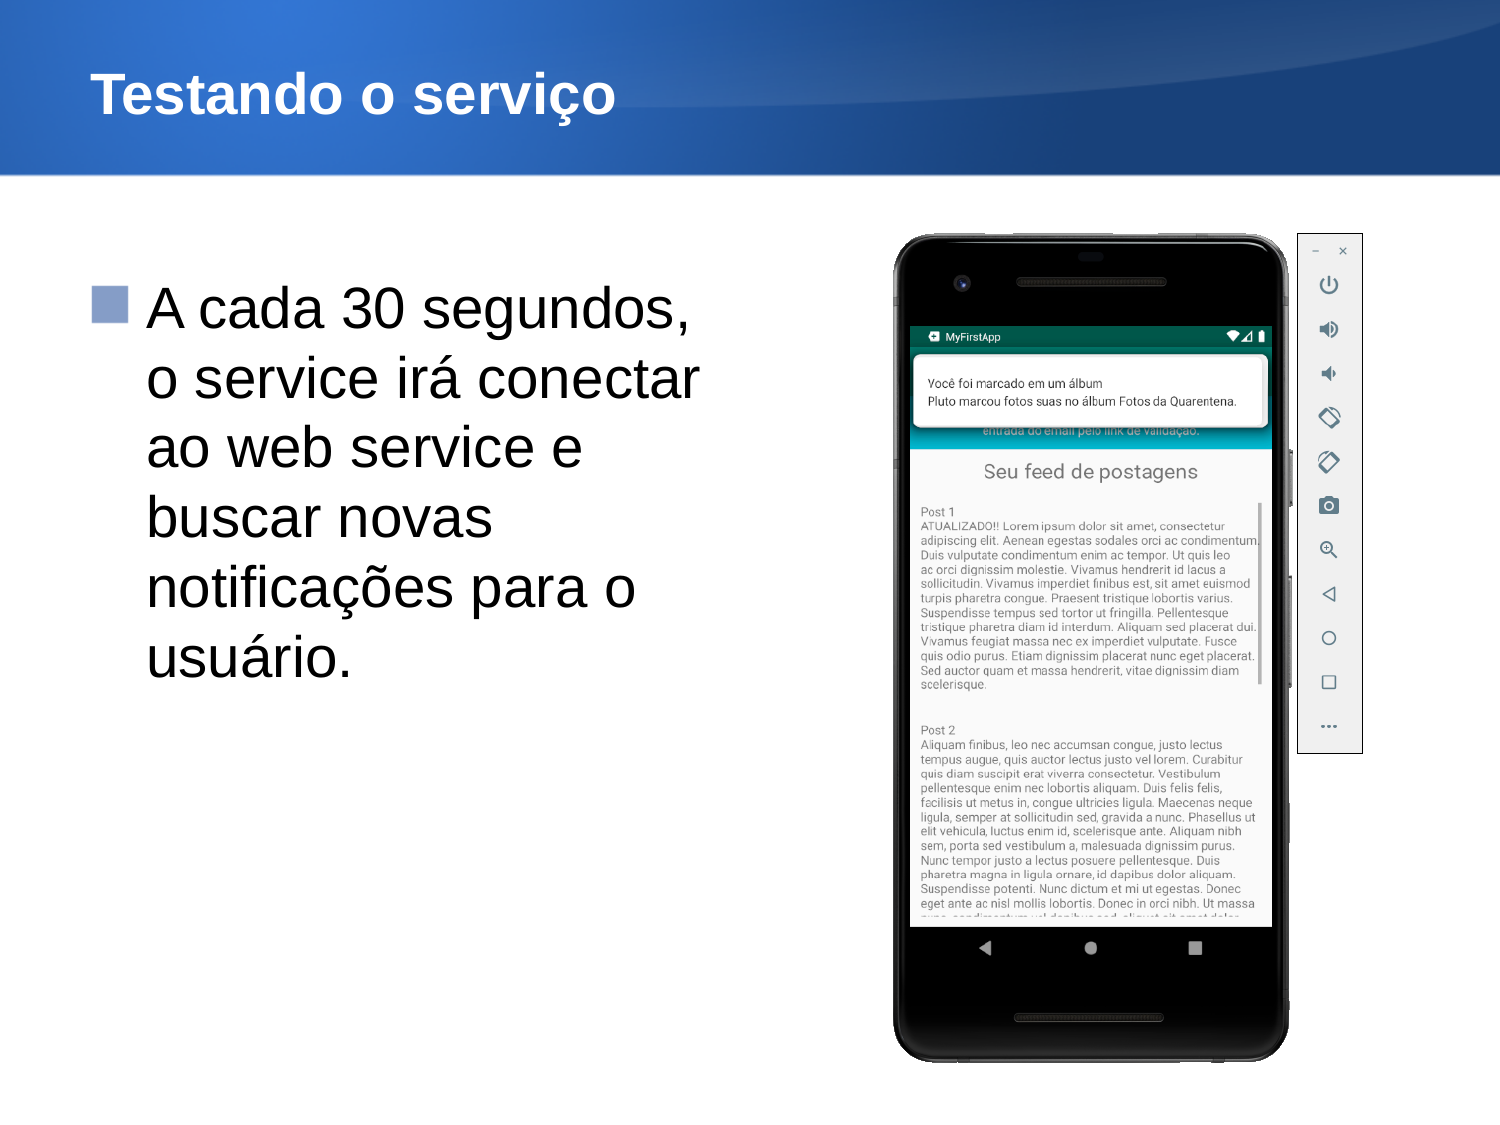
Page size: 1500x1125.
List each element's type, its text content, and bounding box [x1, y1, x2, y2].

picture [0, 0, 1500, 1125]
list A cada 30 segundos, o service irá conectar ao web service e buscar novas notificações para o usuário. [74, 262, 738, 1006]
title Testando o serviço [74, 32, 1426, 150]
